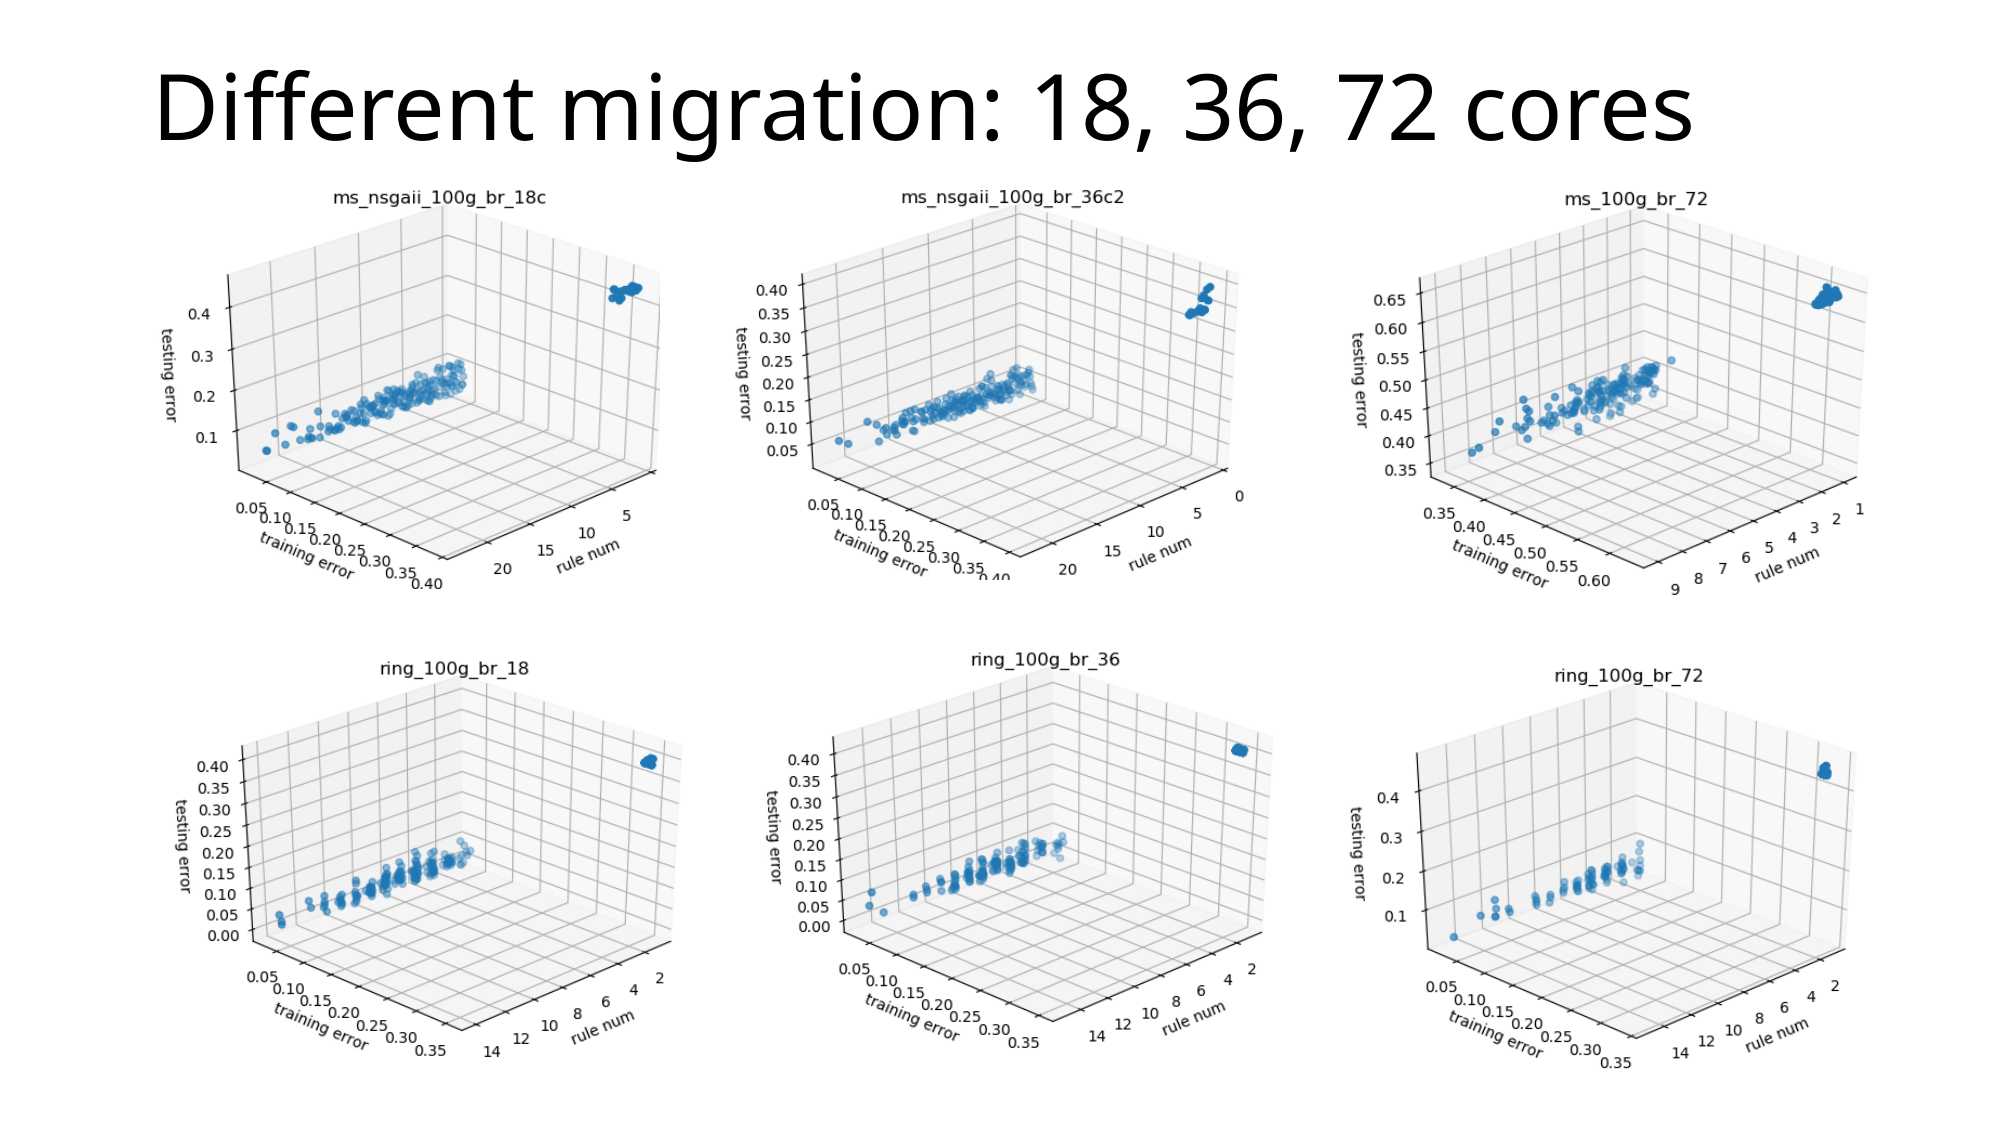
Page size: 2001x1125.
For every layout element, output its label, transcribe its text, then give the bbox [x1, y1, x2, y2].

title Different migration: 18, 36, 72 cores [137, 1, 1863, 118]
picture [85, 118, 1981, 1117]
